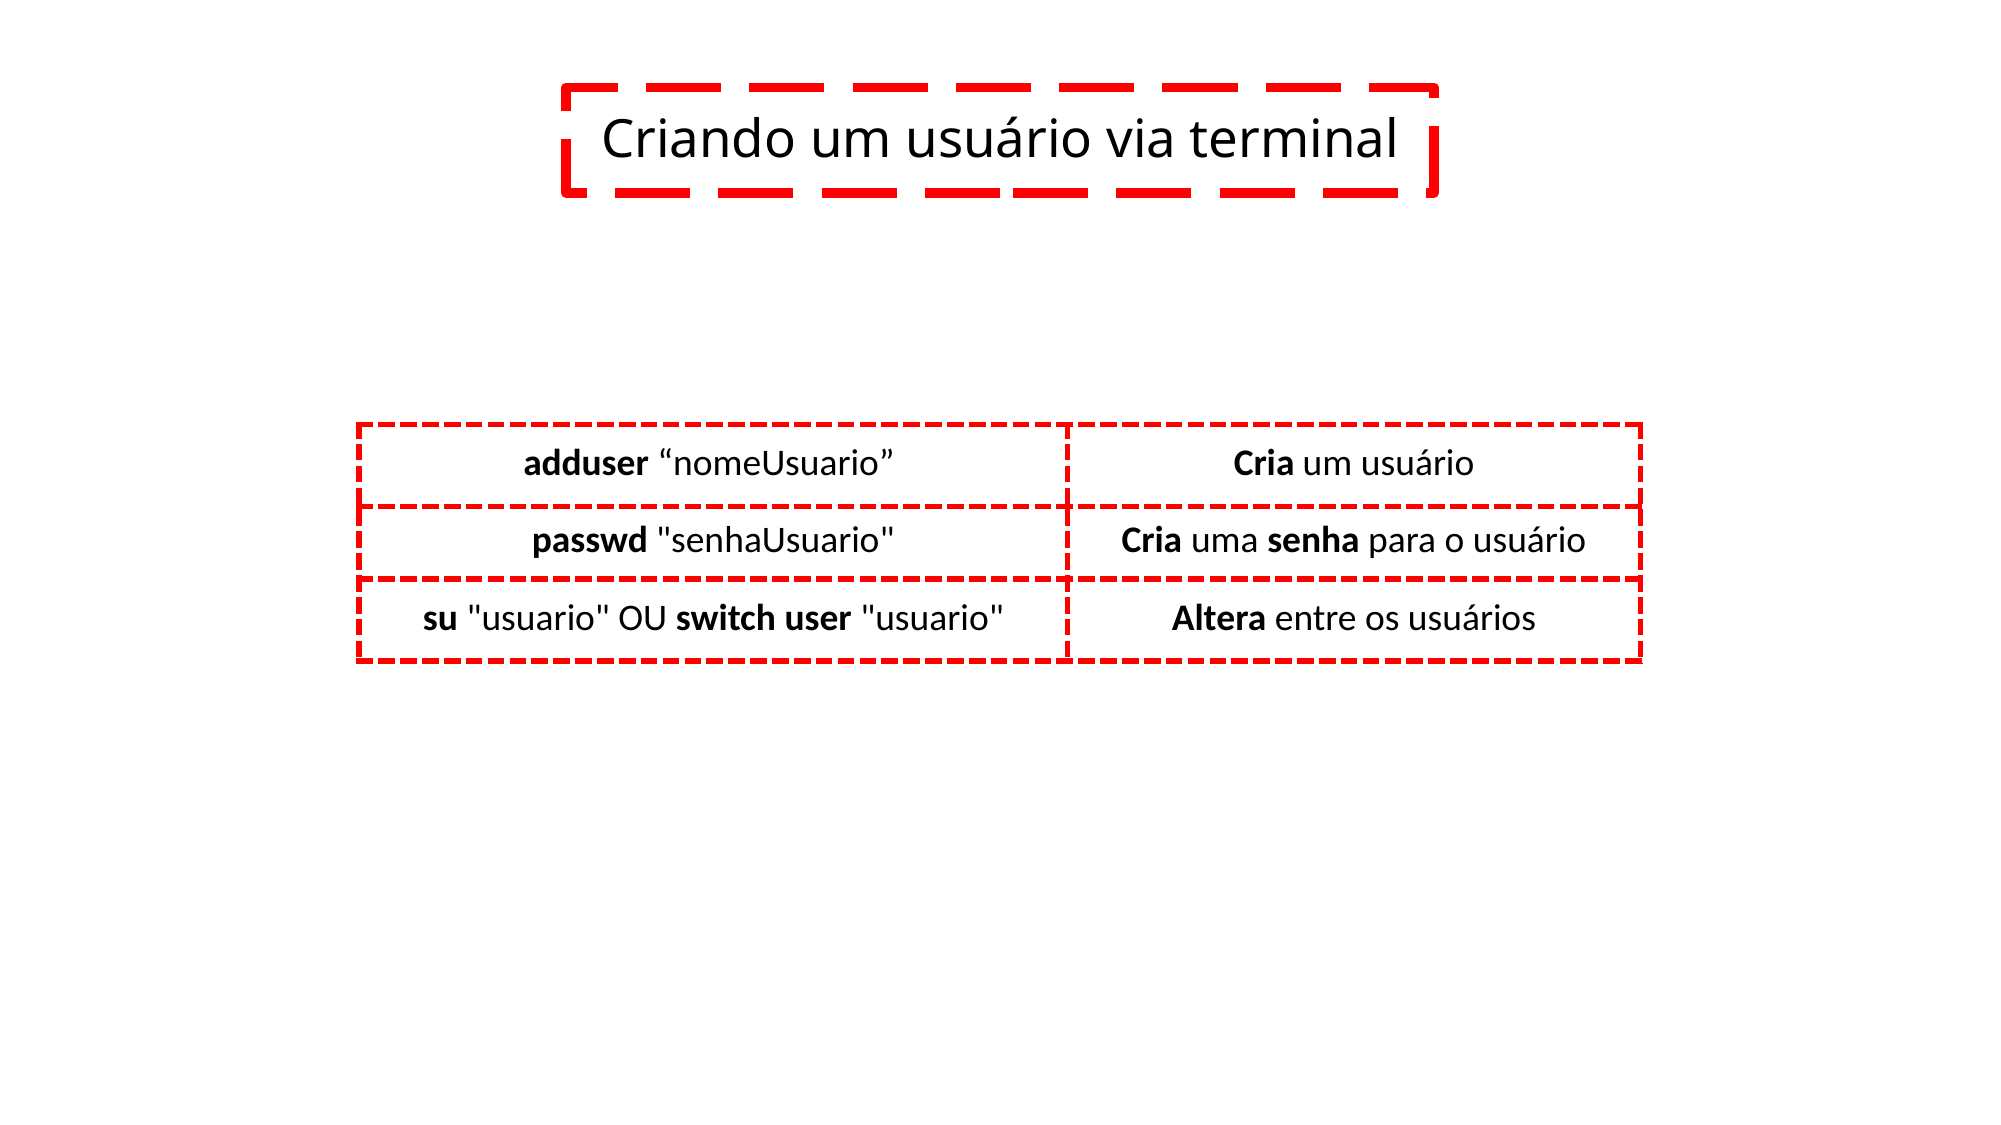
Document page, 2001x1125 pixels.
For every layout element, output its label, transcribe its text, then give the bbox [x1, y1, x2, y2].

table_cell Altera entre os usuários [1068, 579, 1641, 661]
table_header Cria um usuário [1068, 425, 1641, 507]
table_cell passwd "senhaUsuario" [359, 507, 1068, 579]
table_header adduser “nomeUsuario” [359, 425, 1068, 507]
table_cell su "usuario" OU switch user "usuario" [359, 579, 1068, 661]
text_box Criando um usuário via terminal [565, 87, 1435, 193]
table_cell Cria uma senha para o usuário [1068, 507, 1641, 579]
